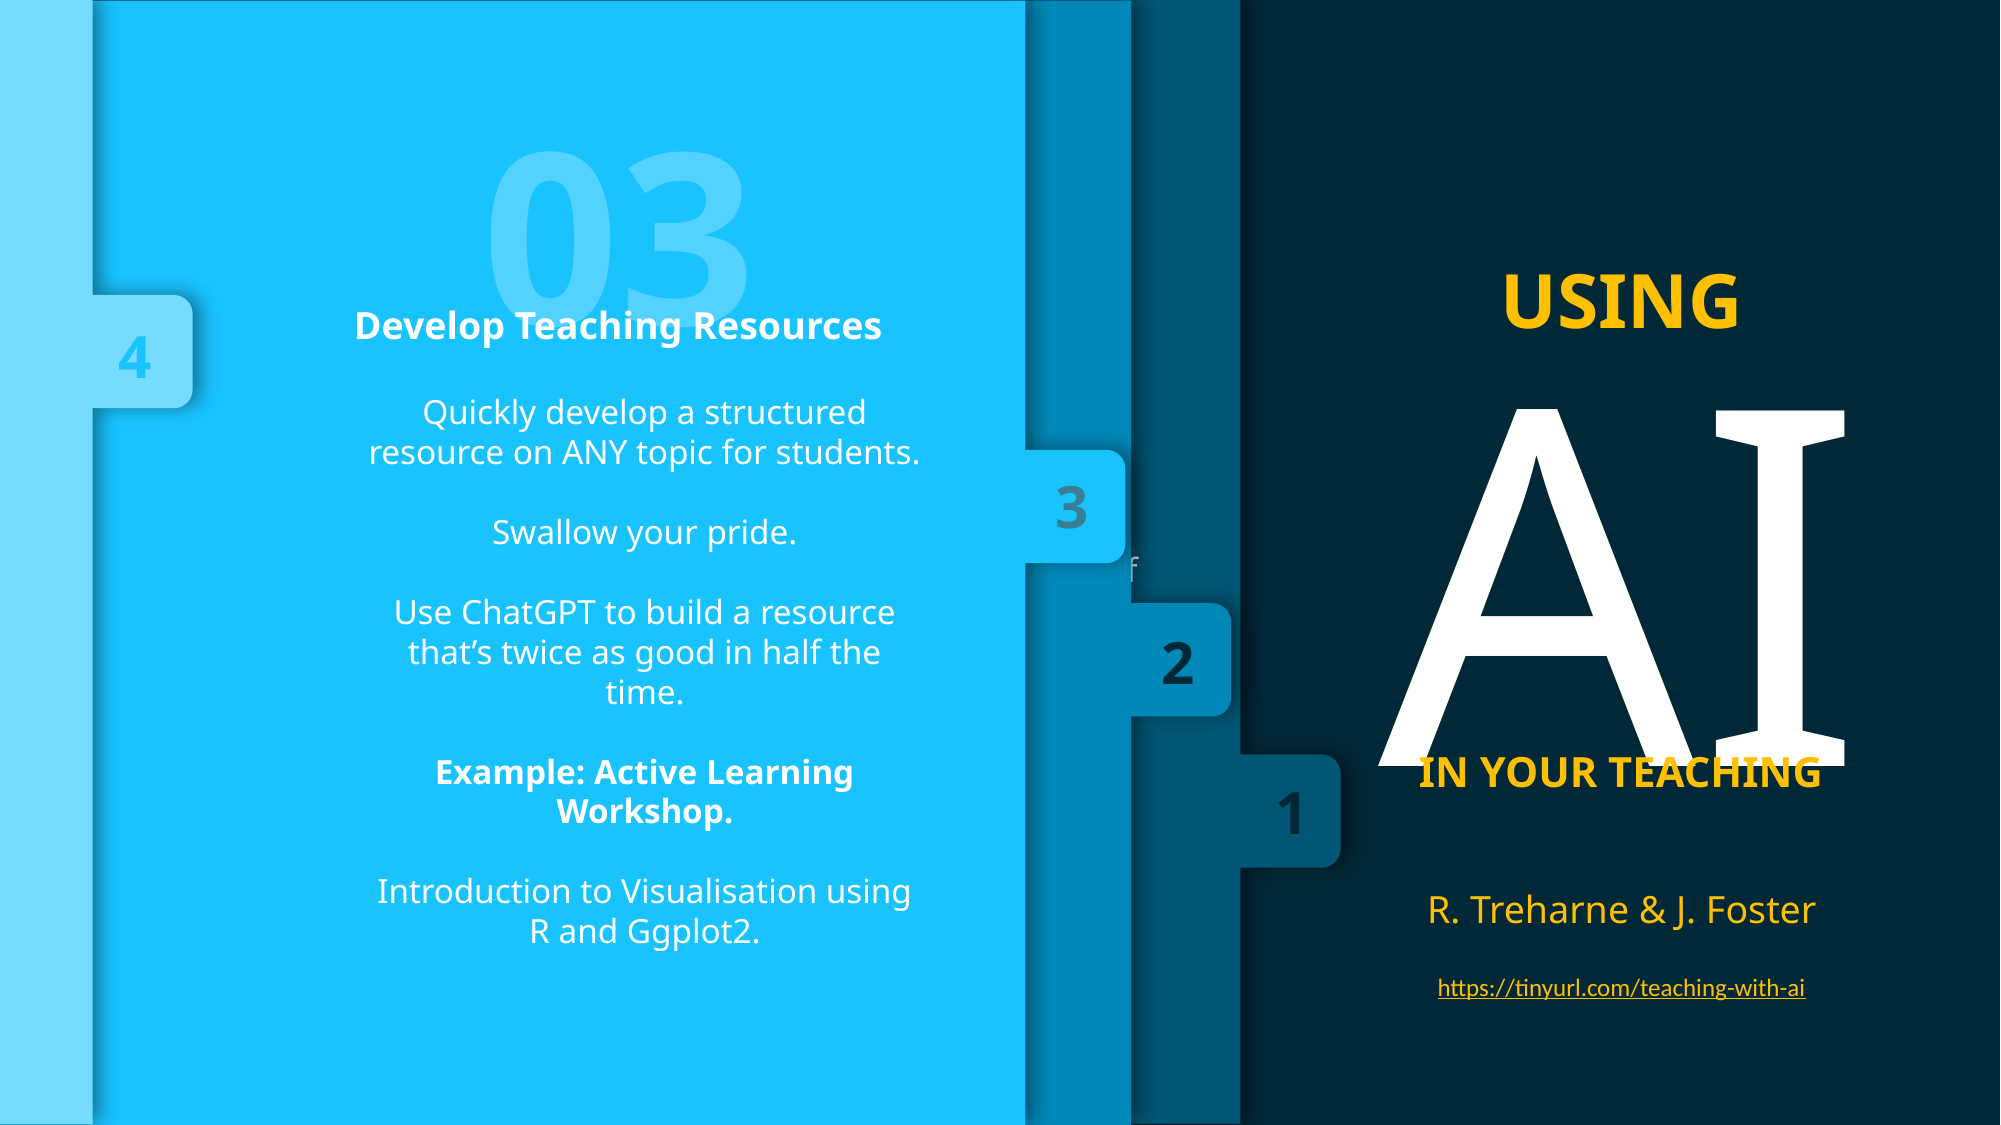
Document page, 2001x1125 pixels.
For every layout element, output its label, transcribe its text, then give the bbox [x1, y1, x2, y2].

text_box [1232, 0, 1341, 1124]
text_box https://tinyurl.com/teaching-with-ai [1341, 963, 1983, 1009]
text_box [0, 0, 193, 1125]
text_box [1126, 0, 1232, 1125]
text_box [1360, 245, 1882, 880]
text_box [193, 0, 1126, 1125]
text_box R. Treharne & J. Foster [1341, 879, 1912, 939]
